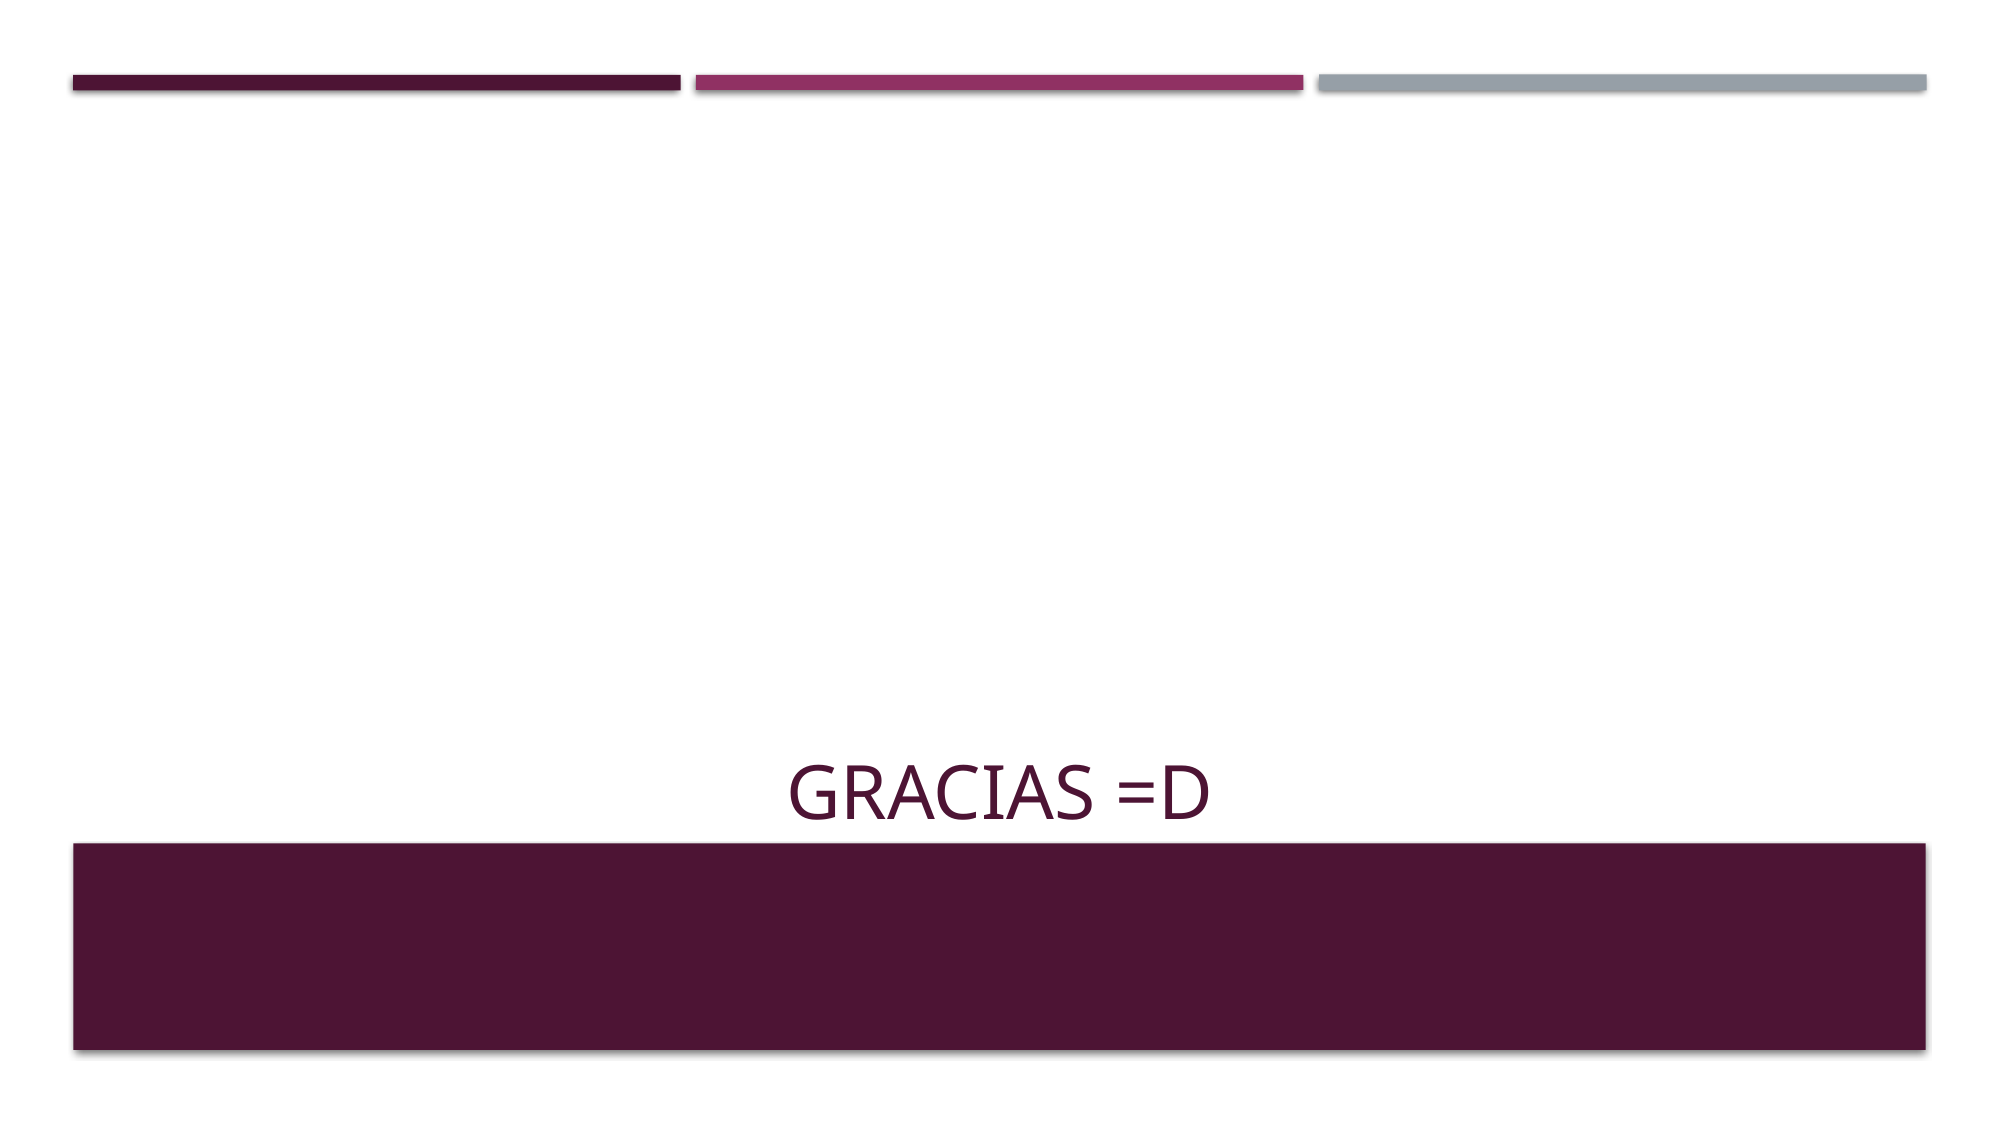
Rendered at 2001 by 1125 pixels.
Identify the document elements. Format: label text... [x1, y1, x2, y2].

title Gracias =D [95, 596, 1905, 842]
